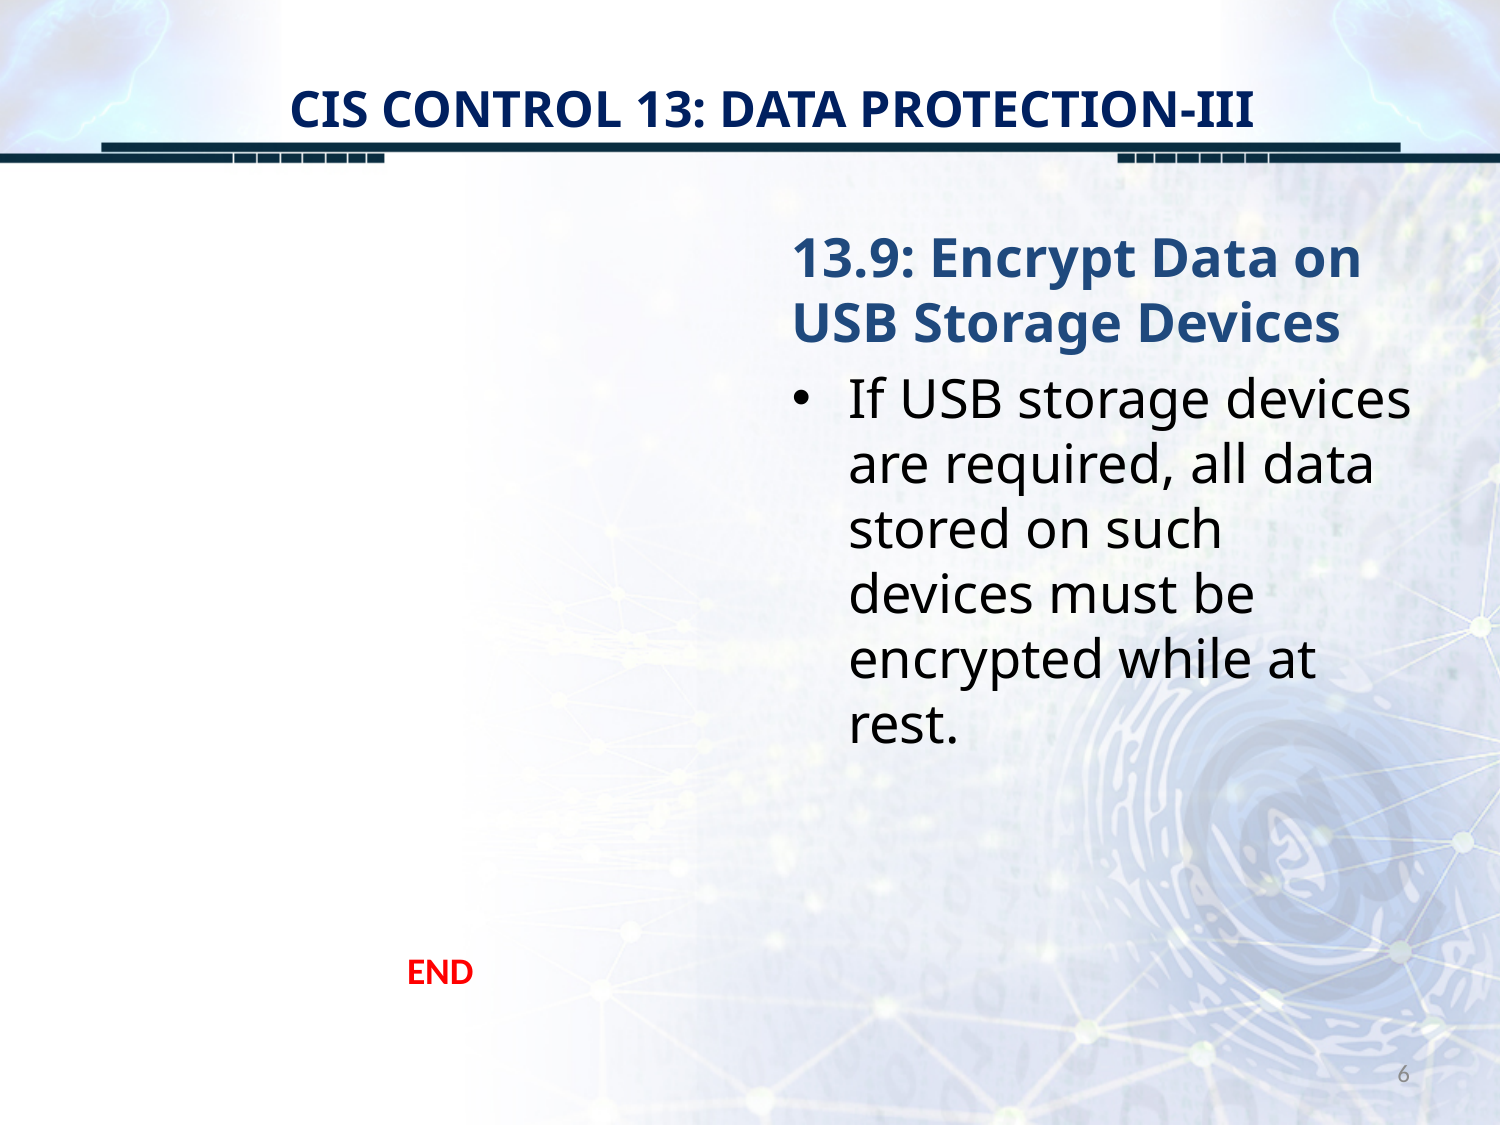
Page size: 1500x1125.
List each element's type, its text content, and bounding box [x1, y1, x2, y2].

text_box END [392, 940, 489, 1000]
list 13.9: Encrypt Data on USB Storage Devices If USB storage devices are required, all data stored on such devices must be encrypted while at rest. [776, 216, 1432, 1034]
picture [0, 0, 1500, 1125]
slide_number 6 [1074, 1042, 1425, 1103]
title CIS CONTROL 13: DATA PROTECTION-III [97, 34, 1448, 182]
